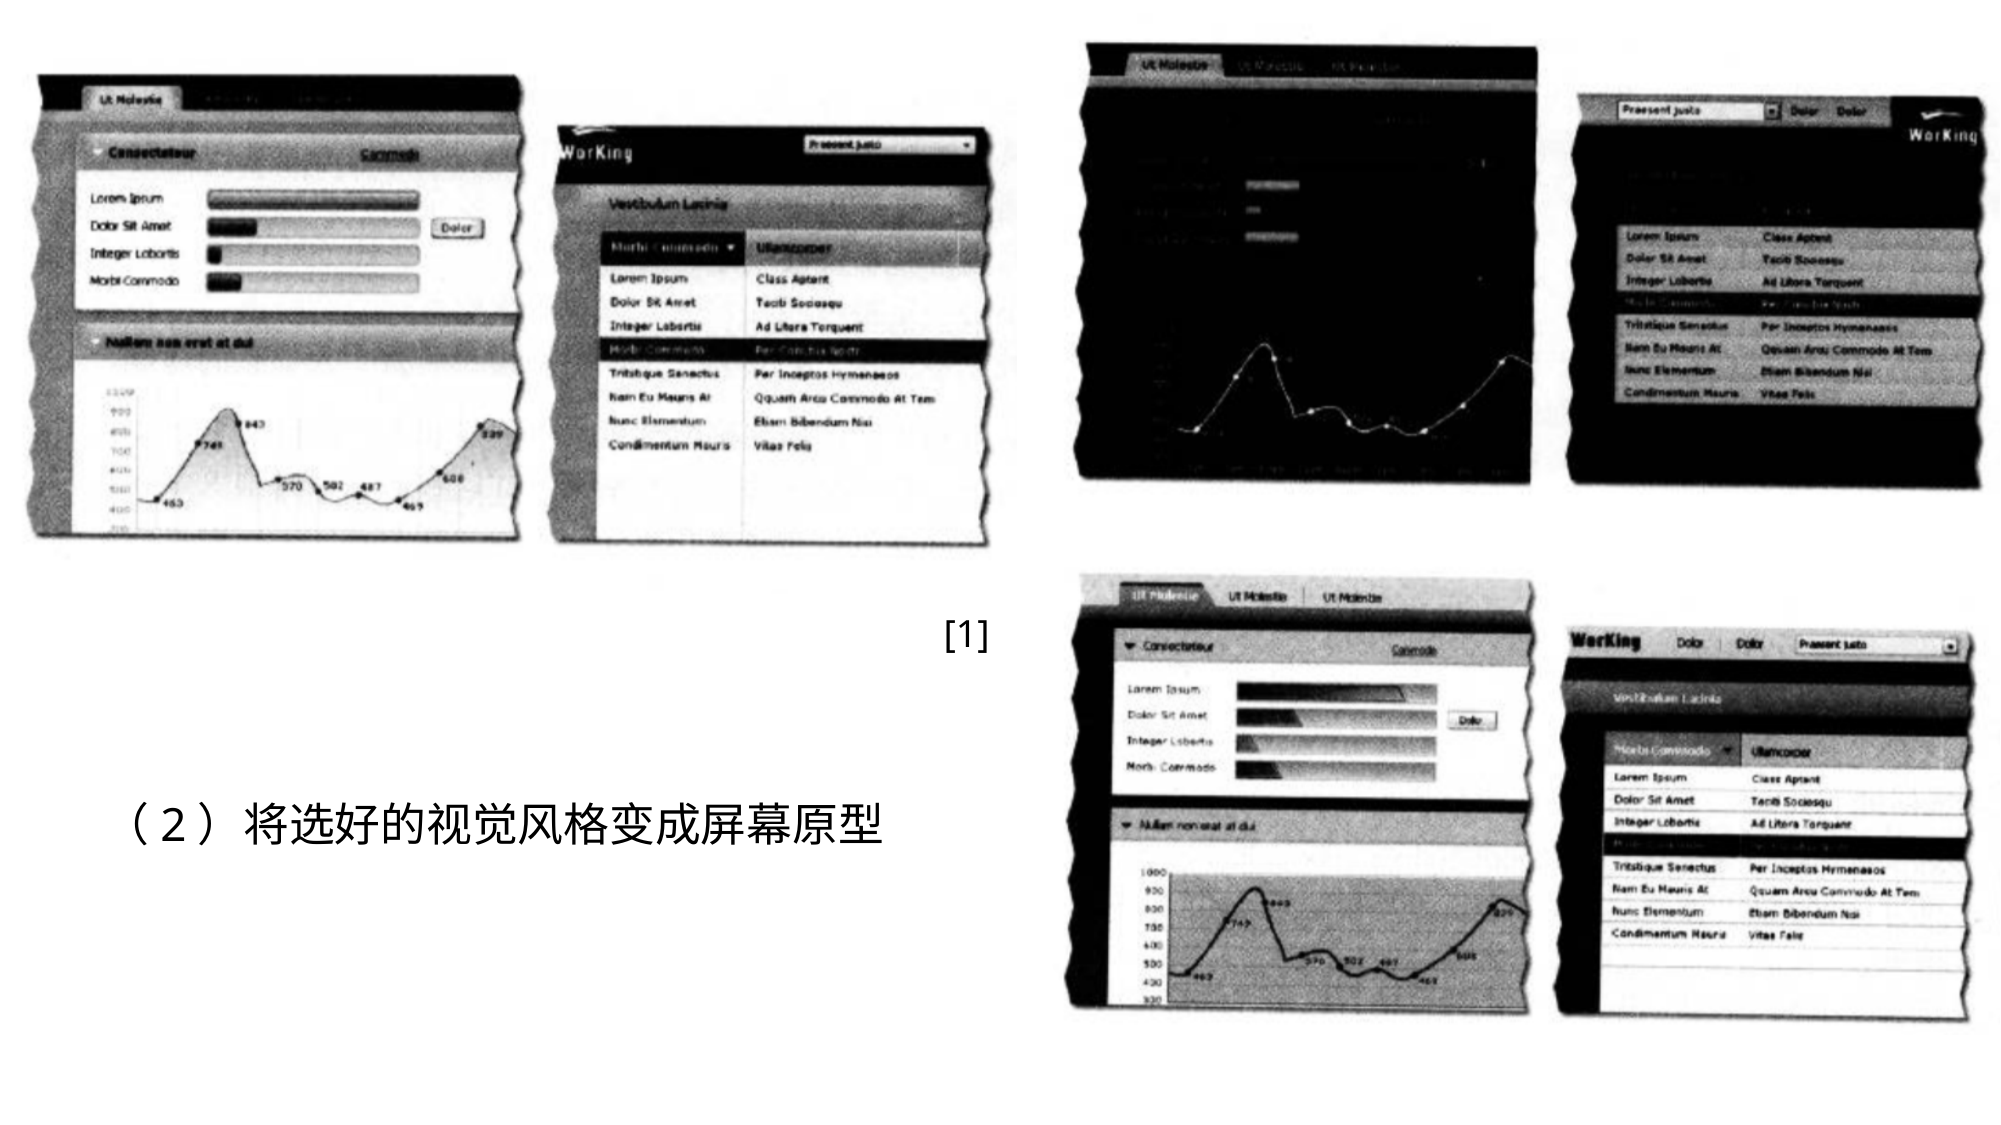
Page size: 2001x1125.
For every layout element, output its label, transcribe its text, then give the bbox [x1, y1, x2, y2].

text_box [1] [936, 603, 998, 663]
picture [0, 13, 2000, 1036]
text_box （2）将选好的视觉风格变成屏幕原型 [81, 794, 892, 859]
